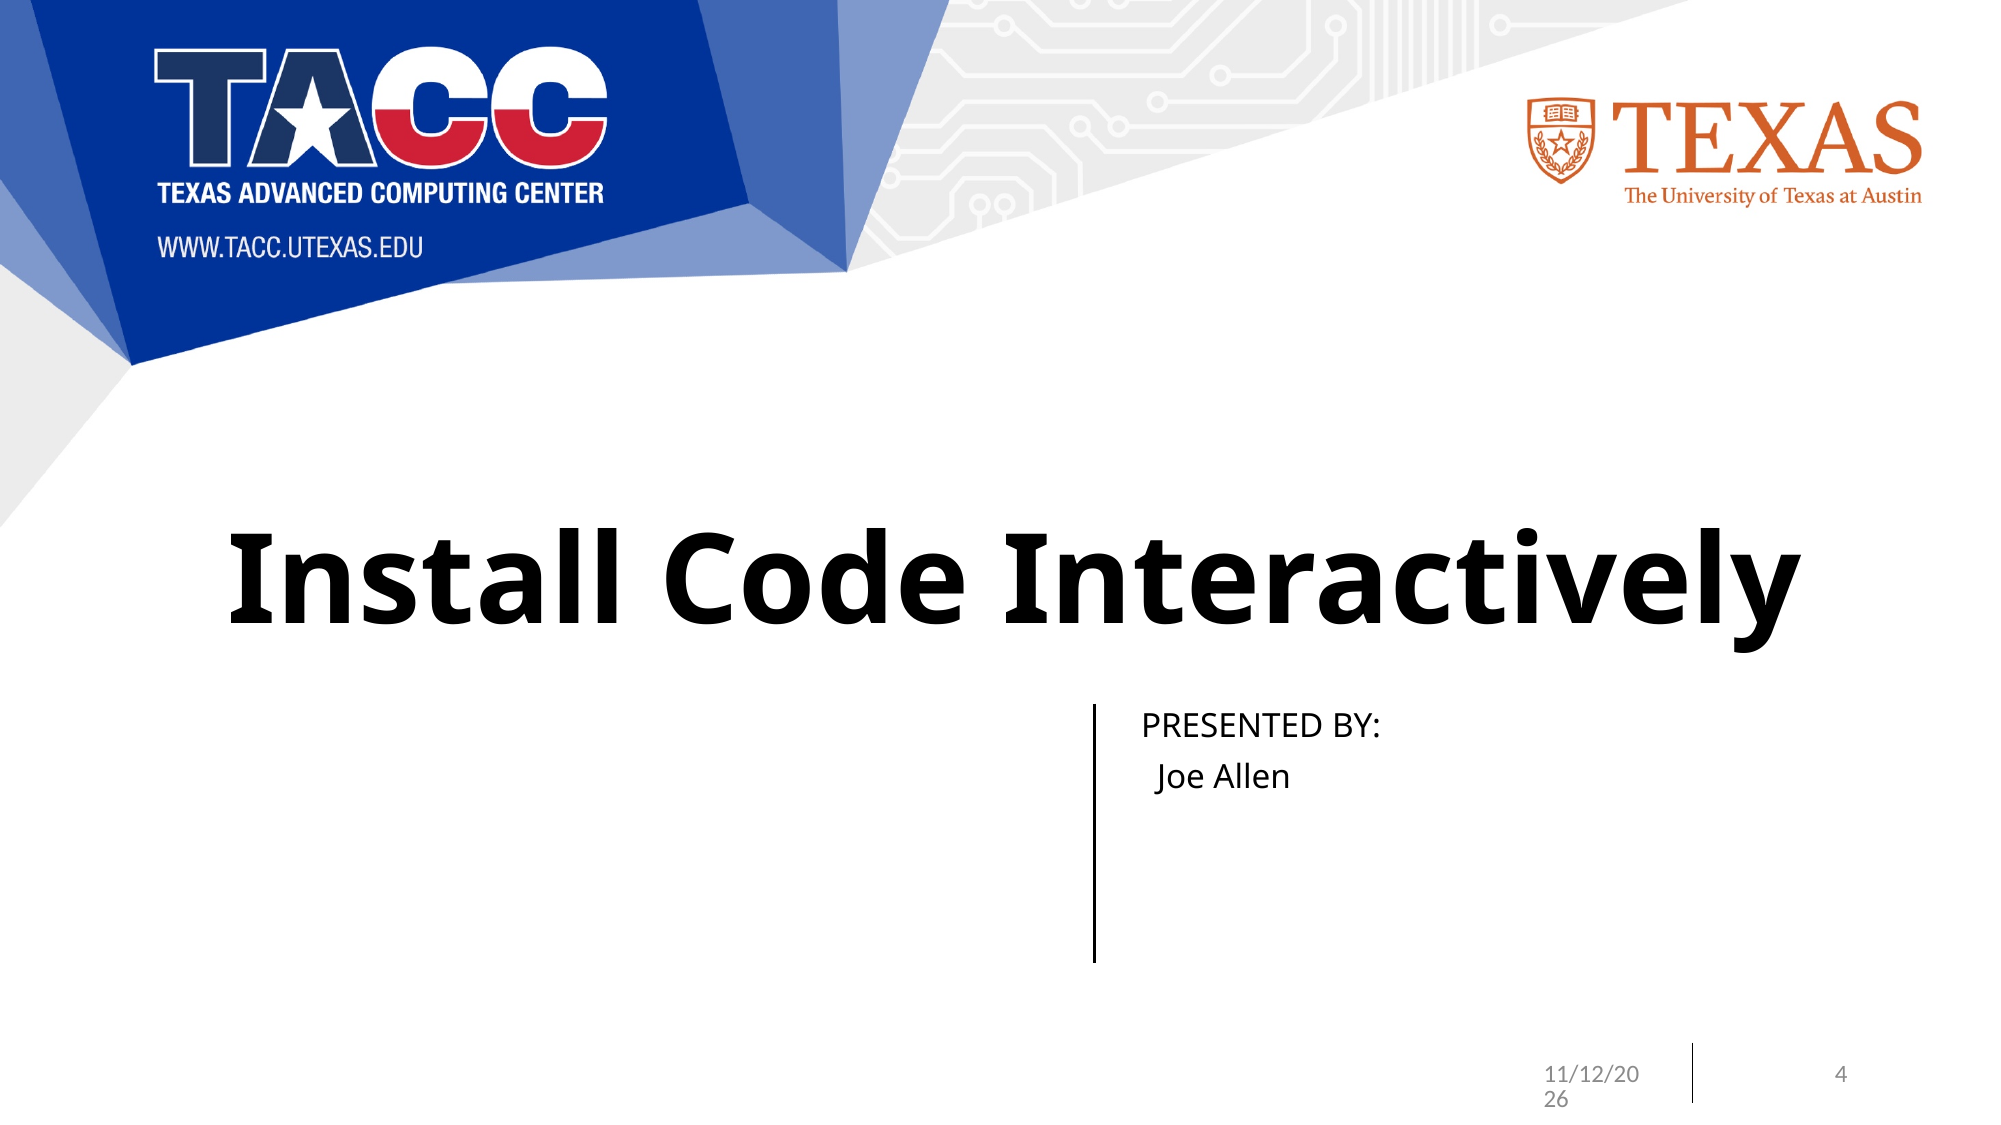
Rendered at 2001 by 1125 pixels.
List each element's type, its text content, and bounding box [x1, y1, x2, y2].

picture [0, 0, 2001, 1125]
title Install Code Interactively [168, 304, 1863, 659]
slide_number 4 [1733, 1042, 1863, 1103]
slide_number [1528, 1042, 1658, 1103]
list Joe Allen [1142, 752, 1863, 964]
